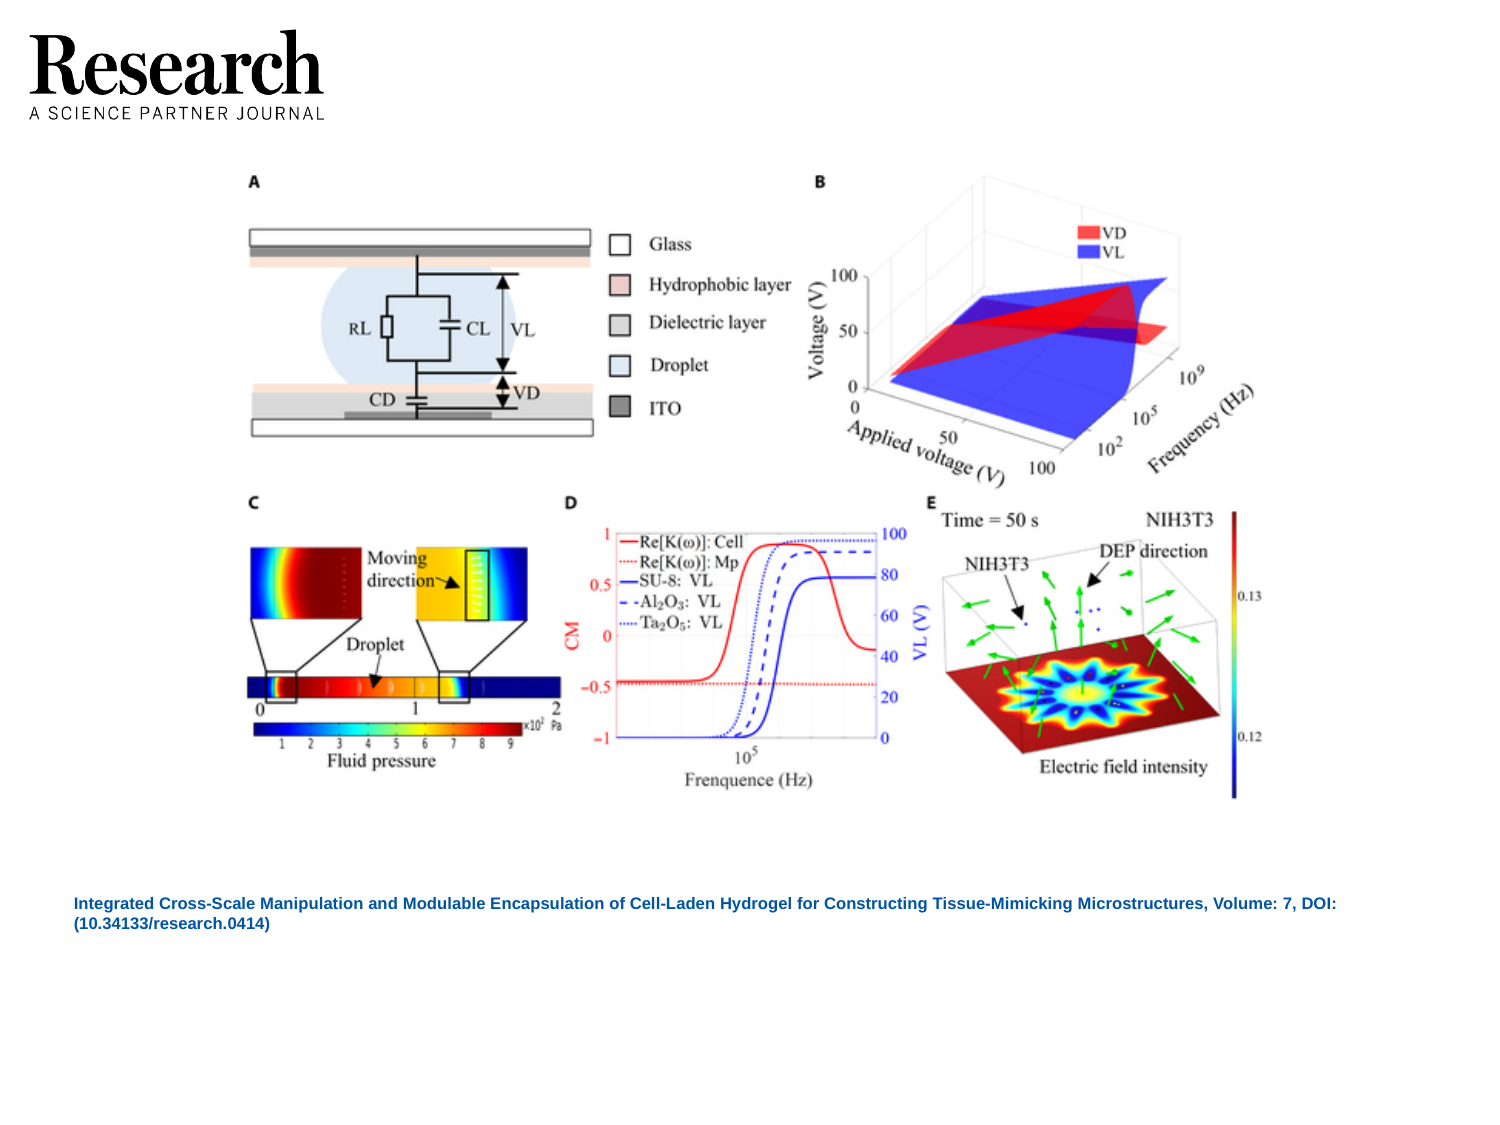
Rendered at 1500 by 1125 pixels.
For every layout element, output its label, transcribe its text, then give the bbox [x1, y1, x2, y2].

picture [29, 29, 325, 121]
picture [245, 173, 1263, 800]
text_box Integrated Cross-Scale Manipulation and Modulable Encapsulation of Cell-Laden Hydrogel for Constructing Tissue-Mimicking Microstructures, Volume: 7, DOI: (10.34133/research.0414) [58, 885, 1477, 960]
